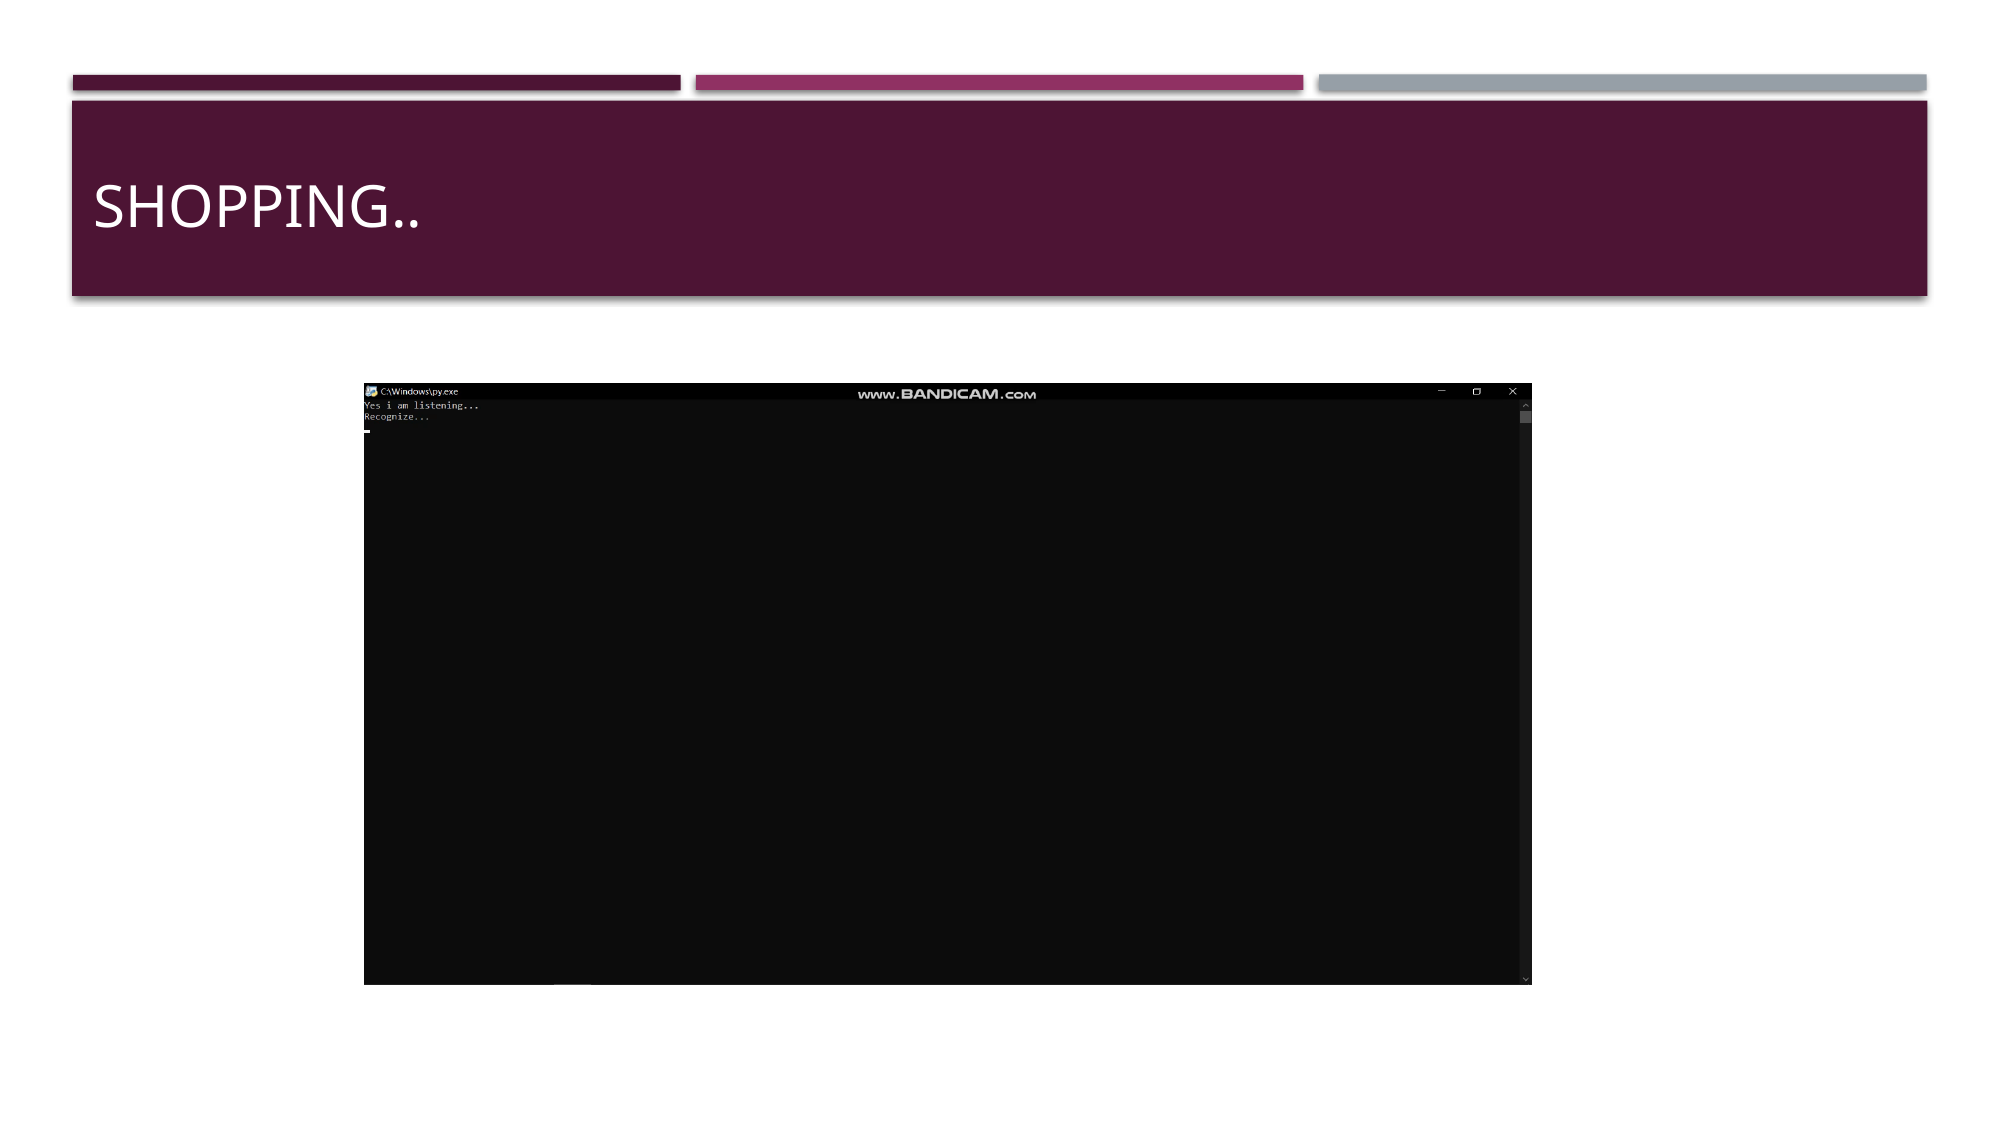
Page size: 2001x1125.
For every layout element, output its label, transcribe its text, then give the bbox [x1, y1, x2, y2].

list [362, 382, 1533, 987]
title Shopping.. [78, 80, 1889, 248]
